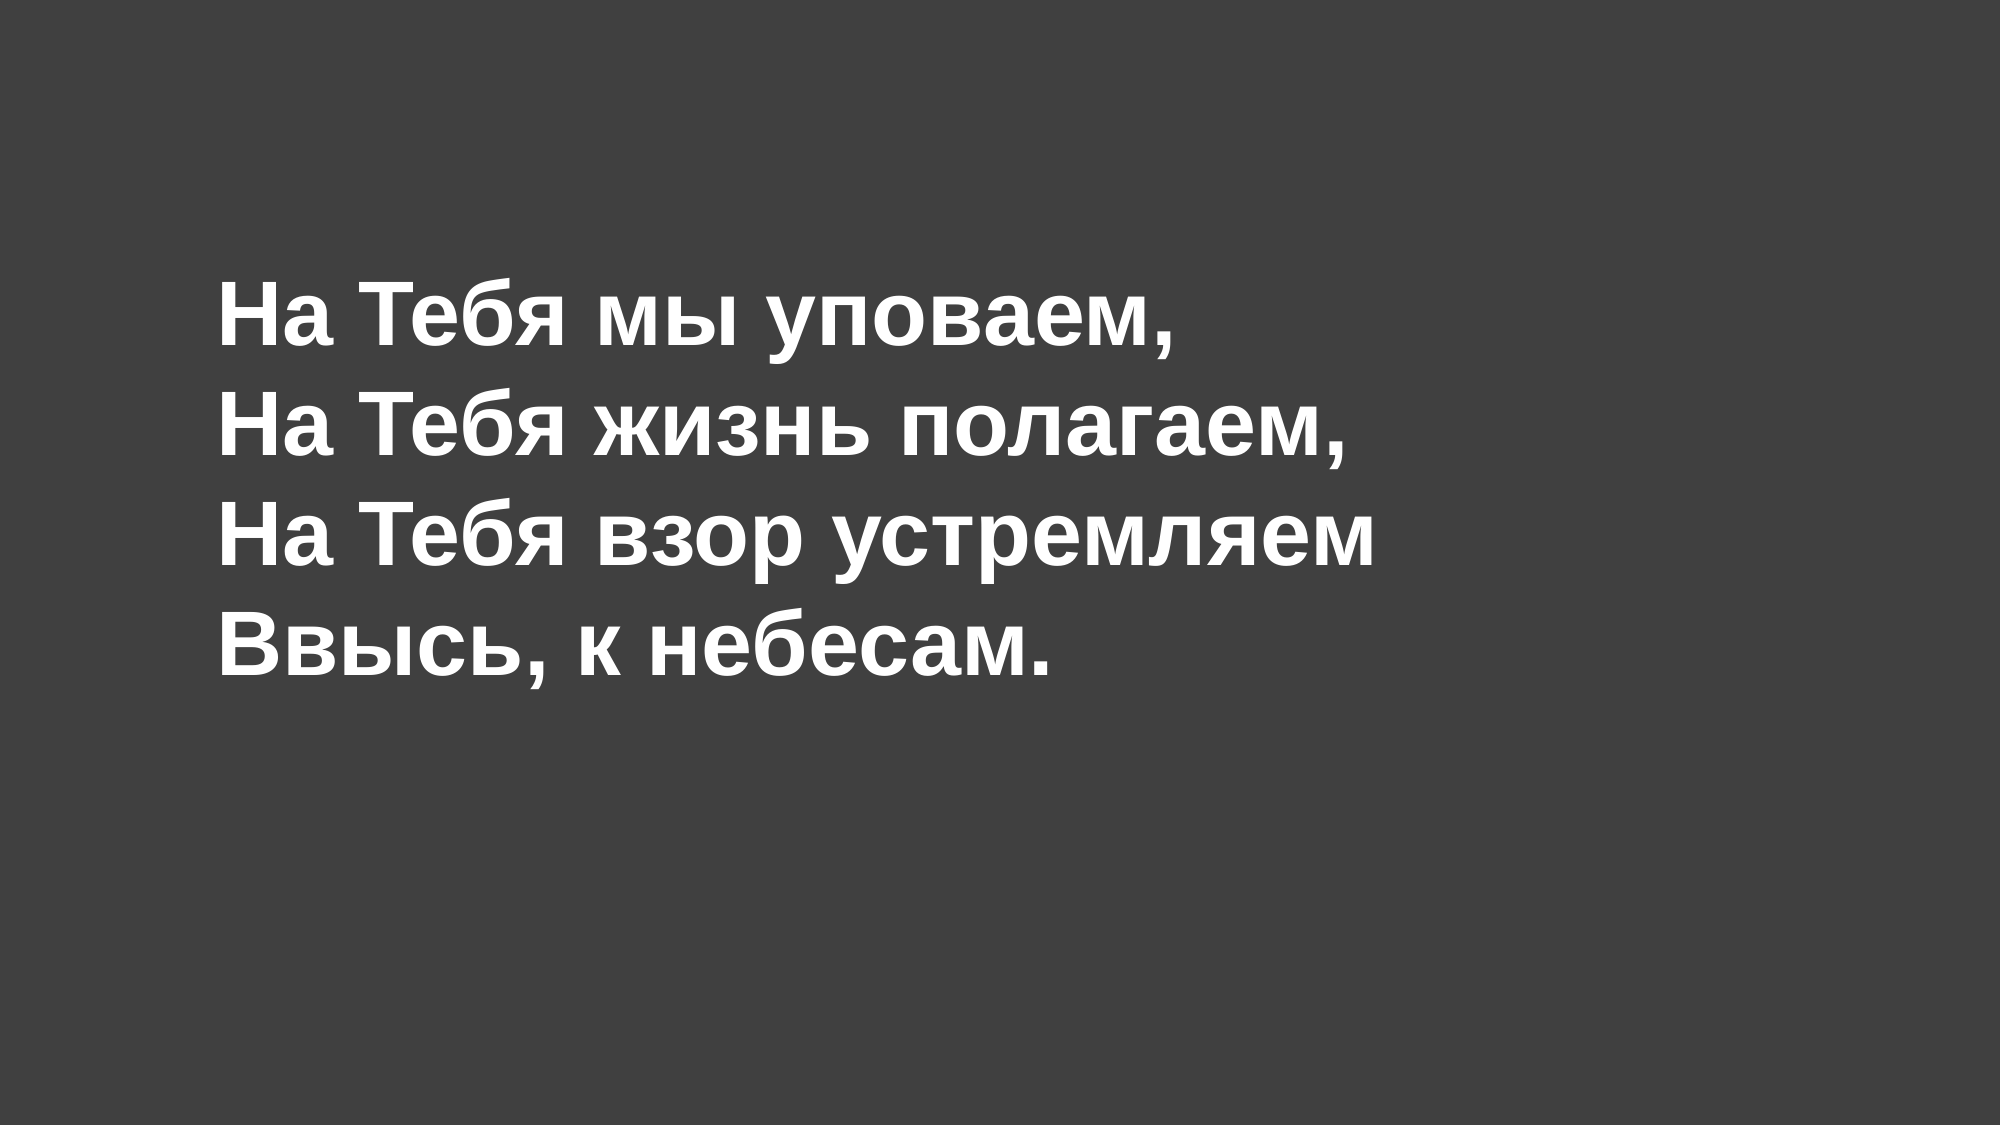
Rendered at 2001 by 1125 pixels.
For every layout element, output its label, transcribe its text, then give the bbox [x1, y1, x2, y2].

title На Тебя мы уповаем, На Тебя жизнь полагаем, На Тебя взор устремляем Ввысь, к небесам. [201, 246, 1723, 777]
